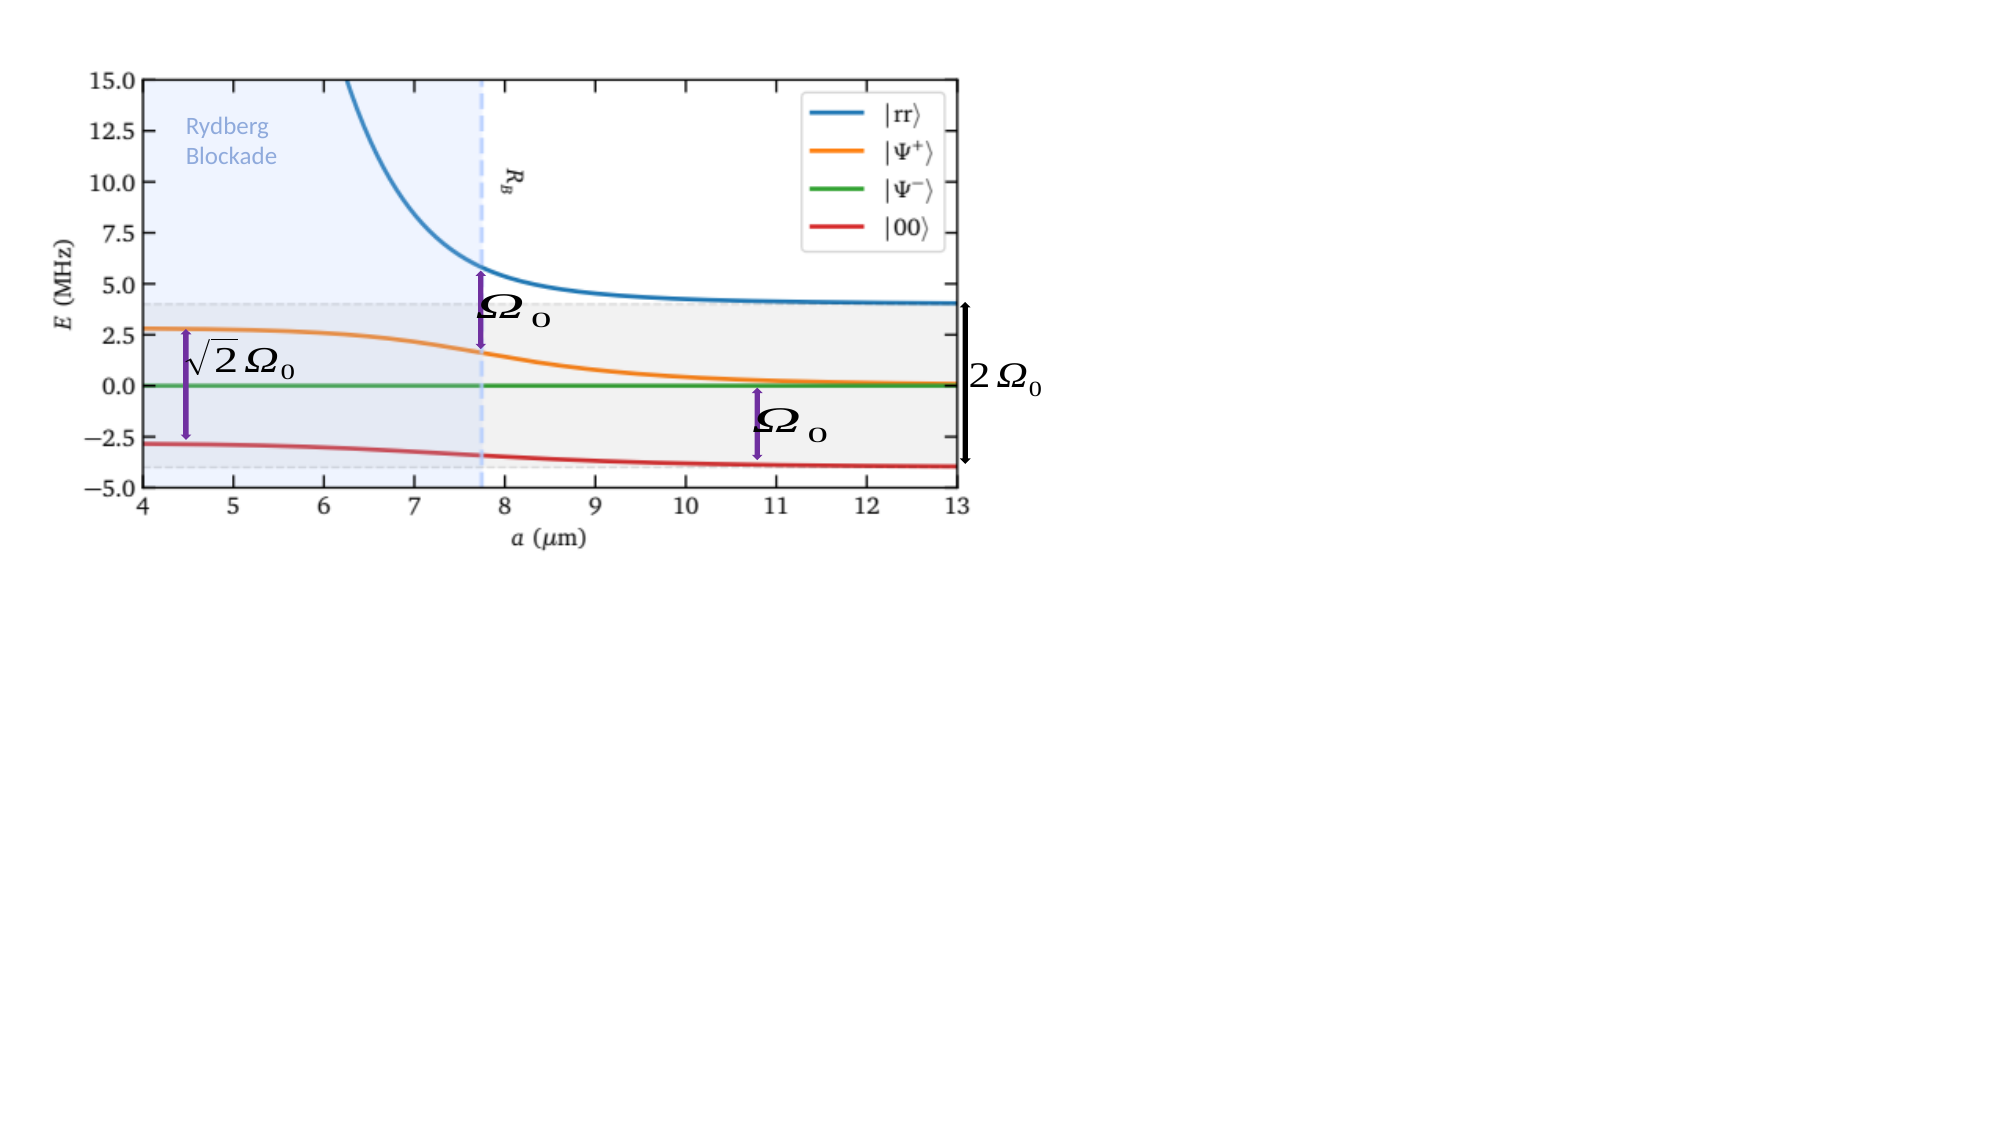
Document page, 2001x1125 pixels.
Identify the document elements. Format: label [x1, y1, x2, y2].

picture [38, 56, 983, 563]
